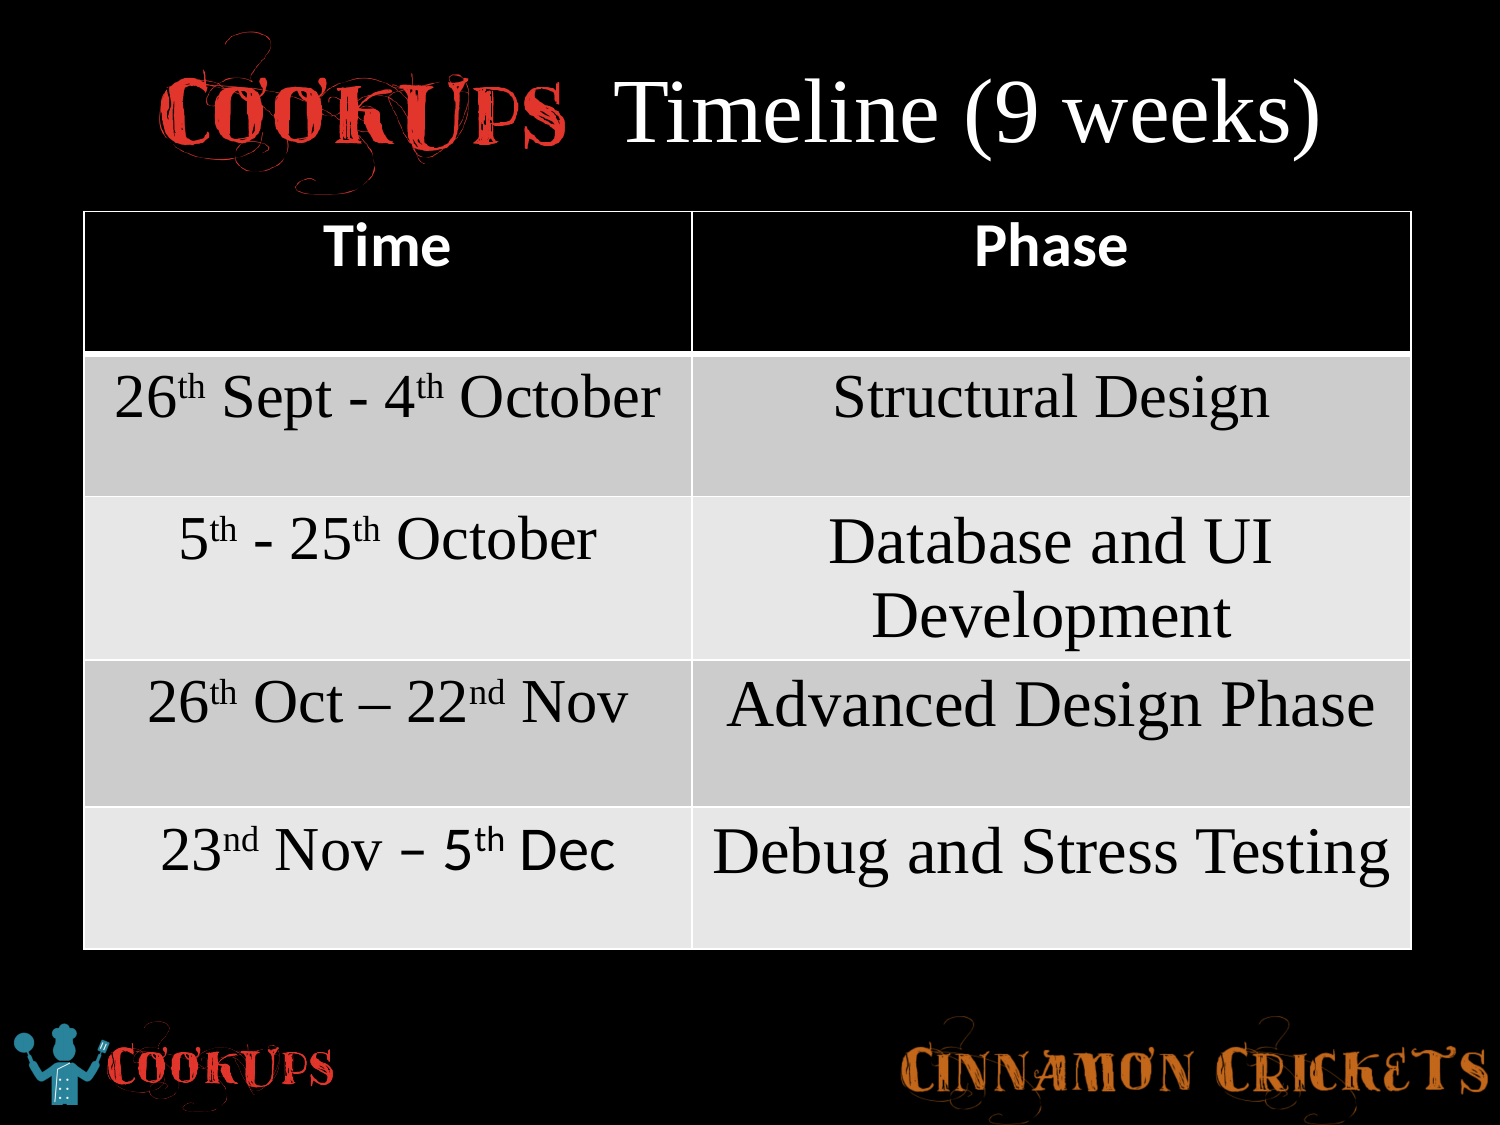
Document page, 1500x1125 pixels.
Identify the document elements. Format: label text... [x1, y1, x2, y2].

table_cell Advanced Design Phase [693, 661, 1410, 806]
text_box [0, 1016, 1488, 1125]
table_cell 5th - 25th October [85, 497, 691, 659]
title Timeline (9 weeks) [567, 31, 1500, 180]
table_cell Database and UI Development [693, 497, 1410, 659]
table_cell Debug and Stress Testing [693, 808, 1410, 948]
table_cell 26th Sept - 4th October [85, 357, 691, 496]
picture [159, 31, 565, 195]
table_cell 26th Oct – 22nd Nov [85, 661, 691, 806]
table_cell 23nd Nov – 5th Dec [85, 808, 691, 948]
table_header Time [85, 212, 691, 351]
table_header Phase [693, 212, 1410, 351]
table_cell Structural Design [693, 357, 1410, 496]
